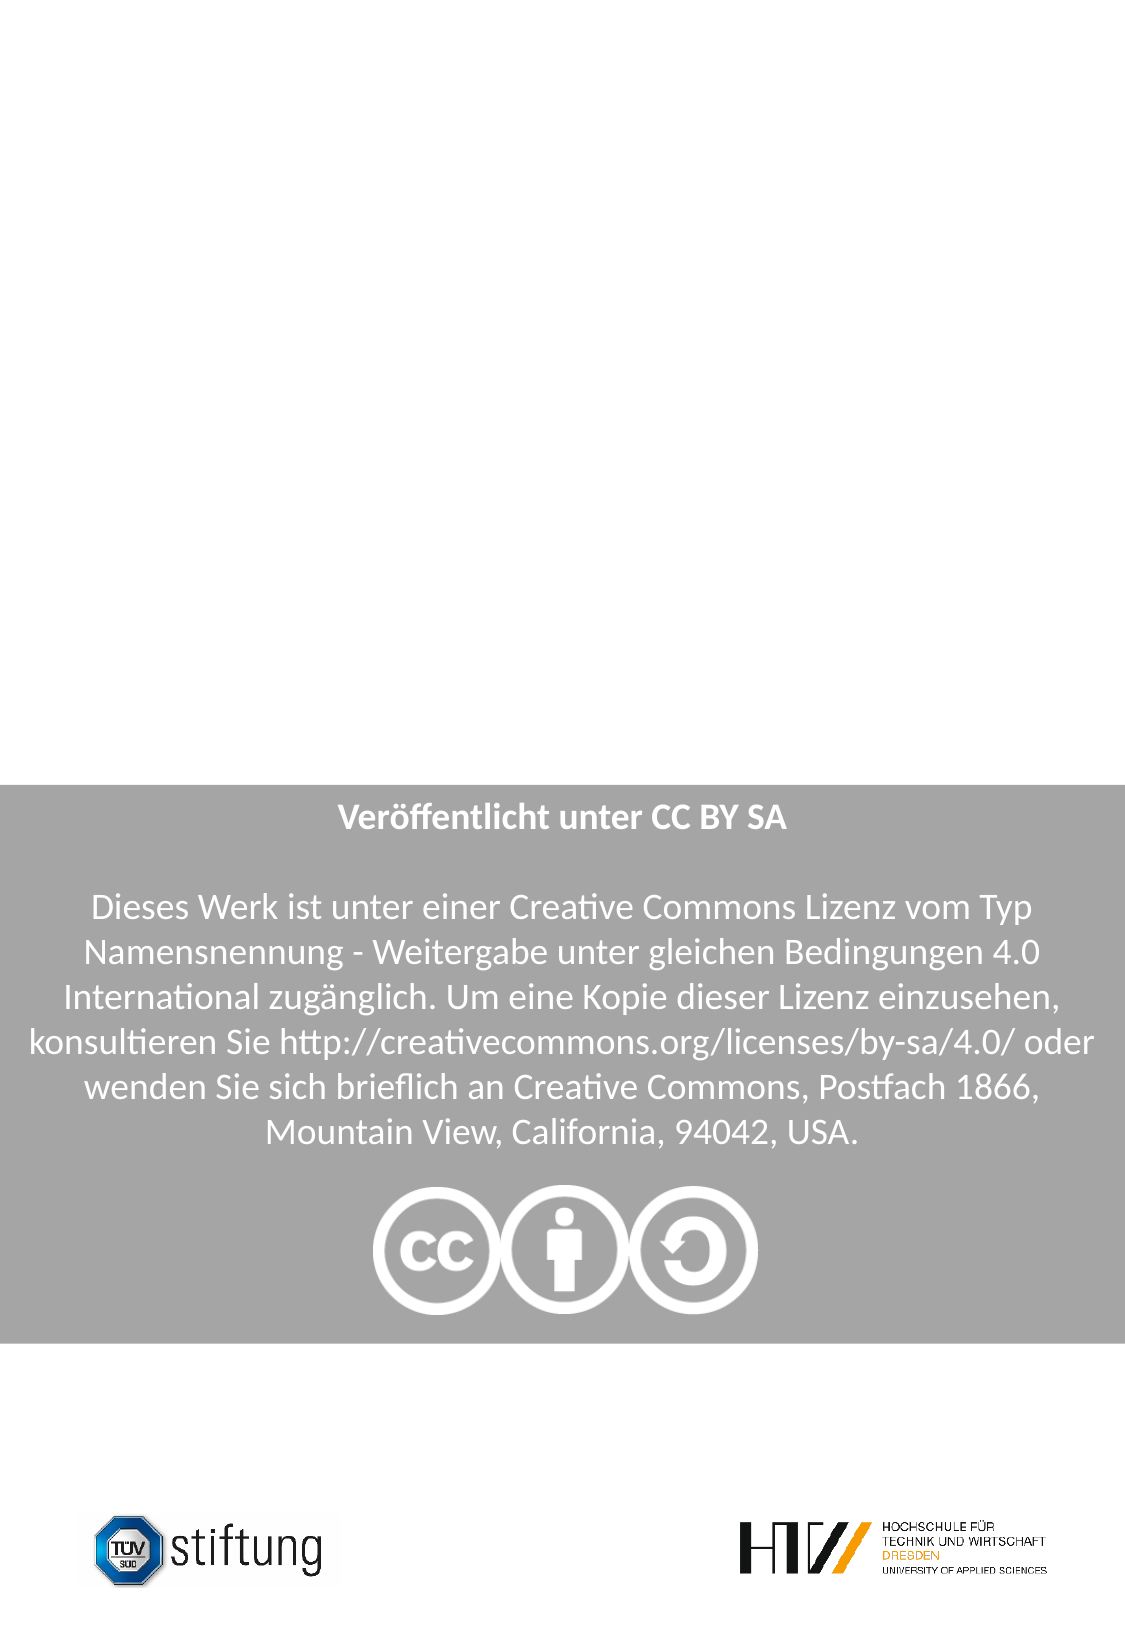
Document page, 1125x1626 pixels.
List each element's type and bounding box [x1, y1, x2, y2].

picture [77, 1513, 341, 1588]
picture [738, 1520, 1048, 1574]
picture [373, 1185, 759, 1315]
